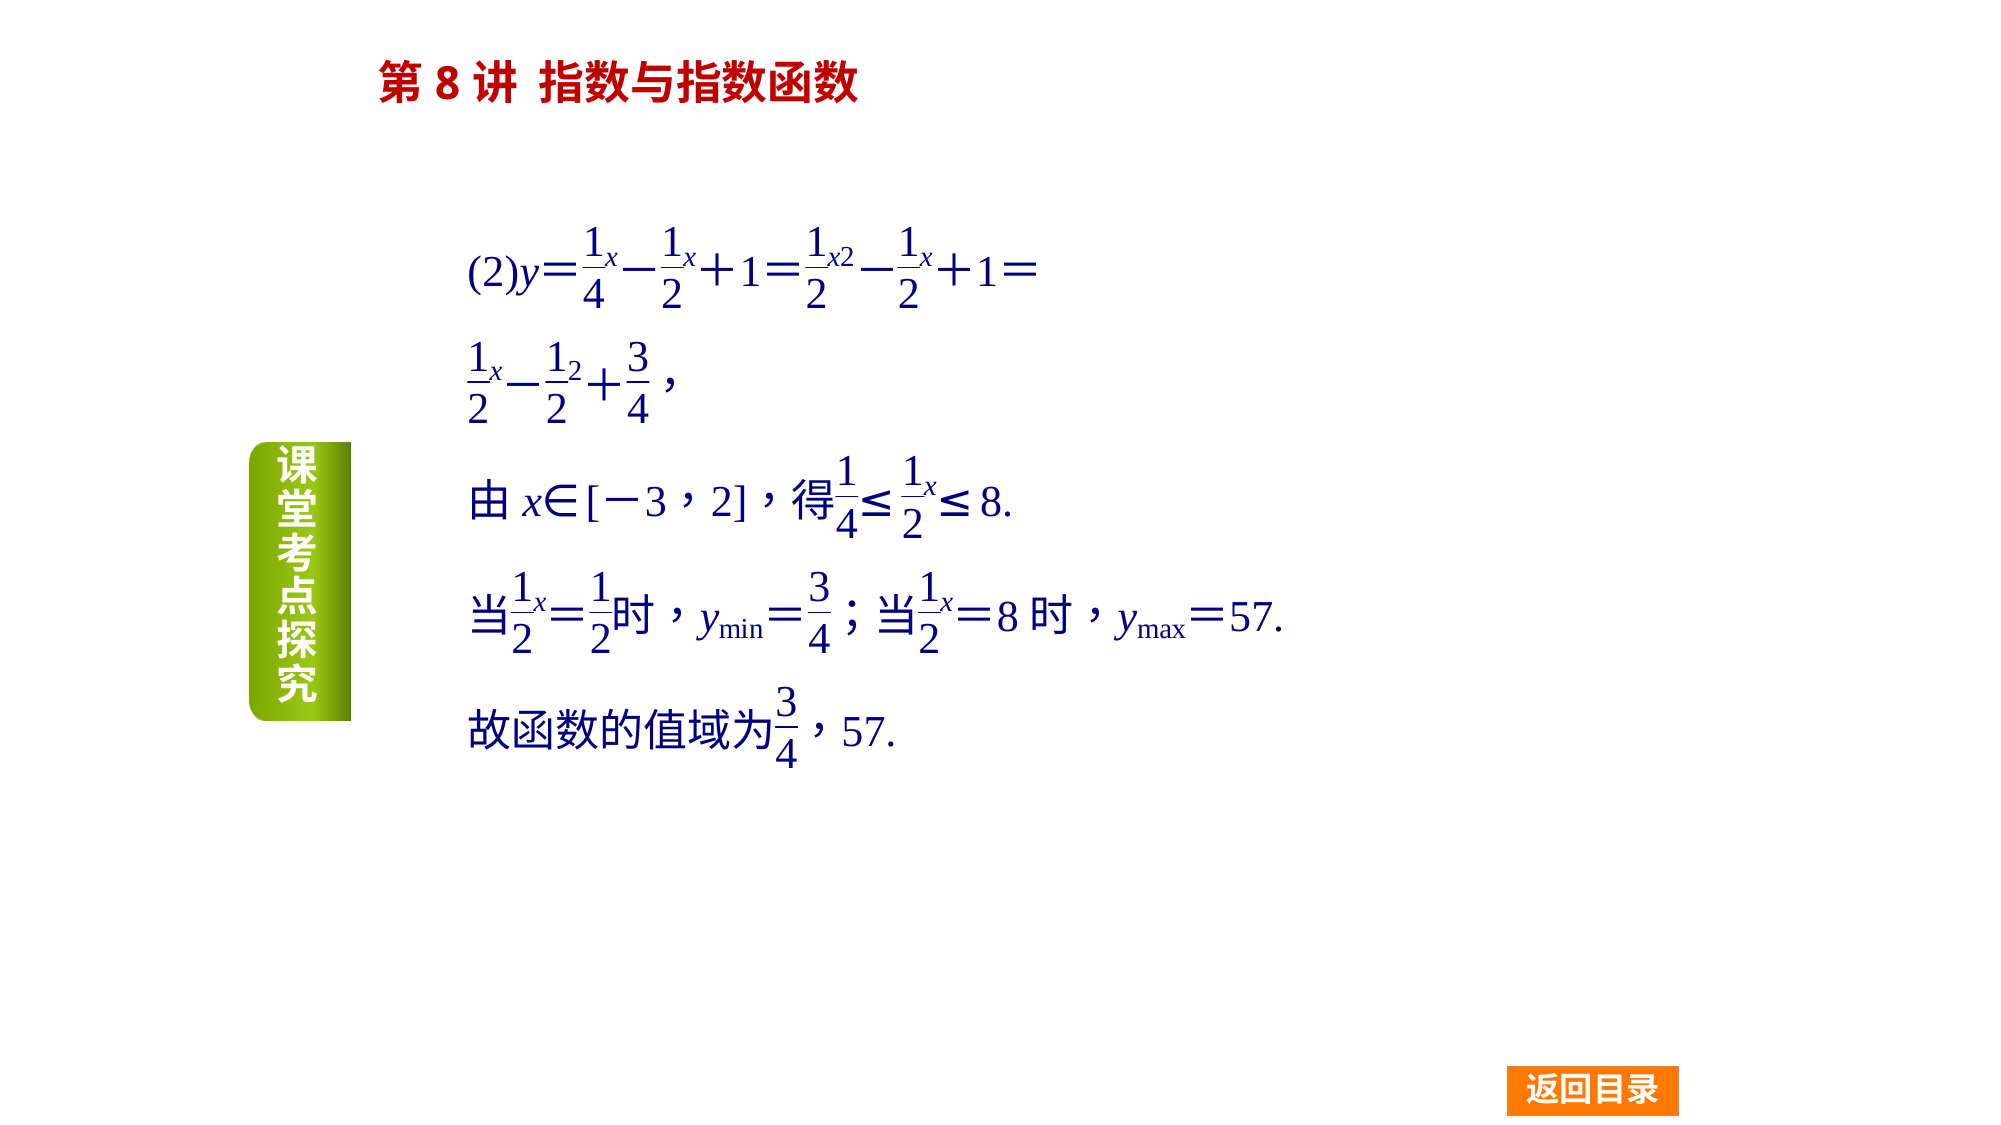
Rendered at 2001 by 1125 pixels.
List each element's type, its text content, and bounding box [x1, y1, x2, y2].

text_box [467, 210, 1692, 1125]
text_box 第8讲 指数与指数函数 [362, 42, 1461, 121]
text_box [249, 437, 351, 722]
